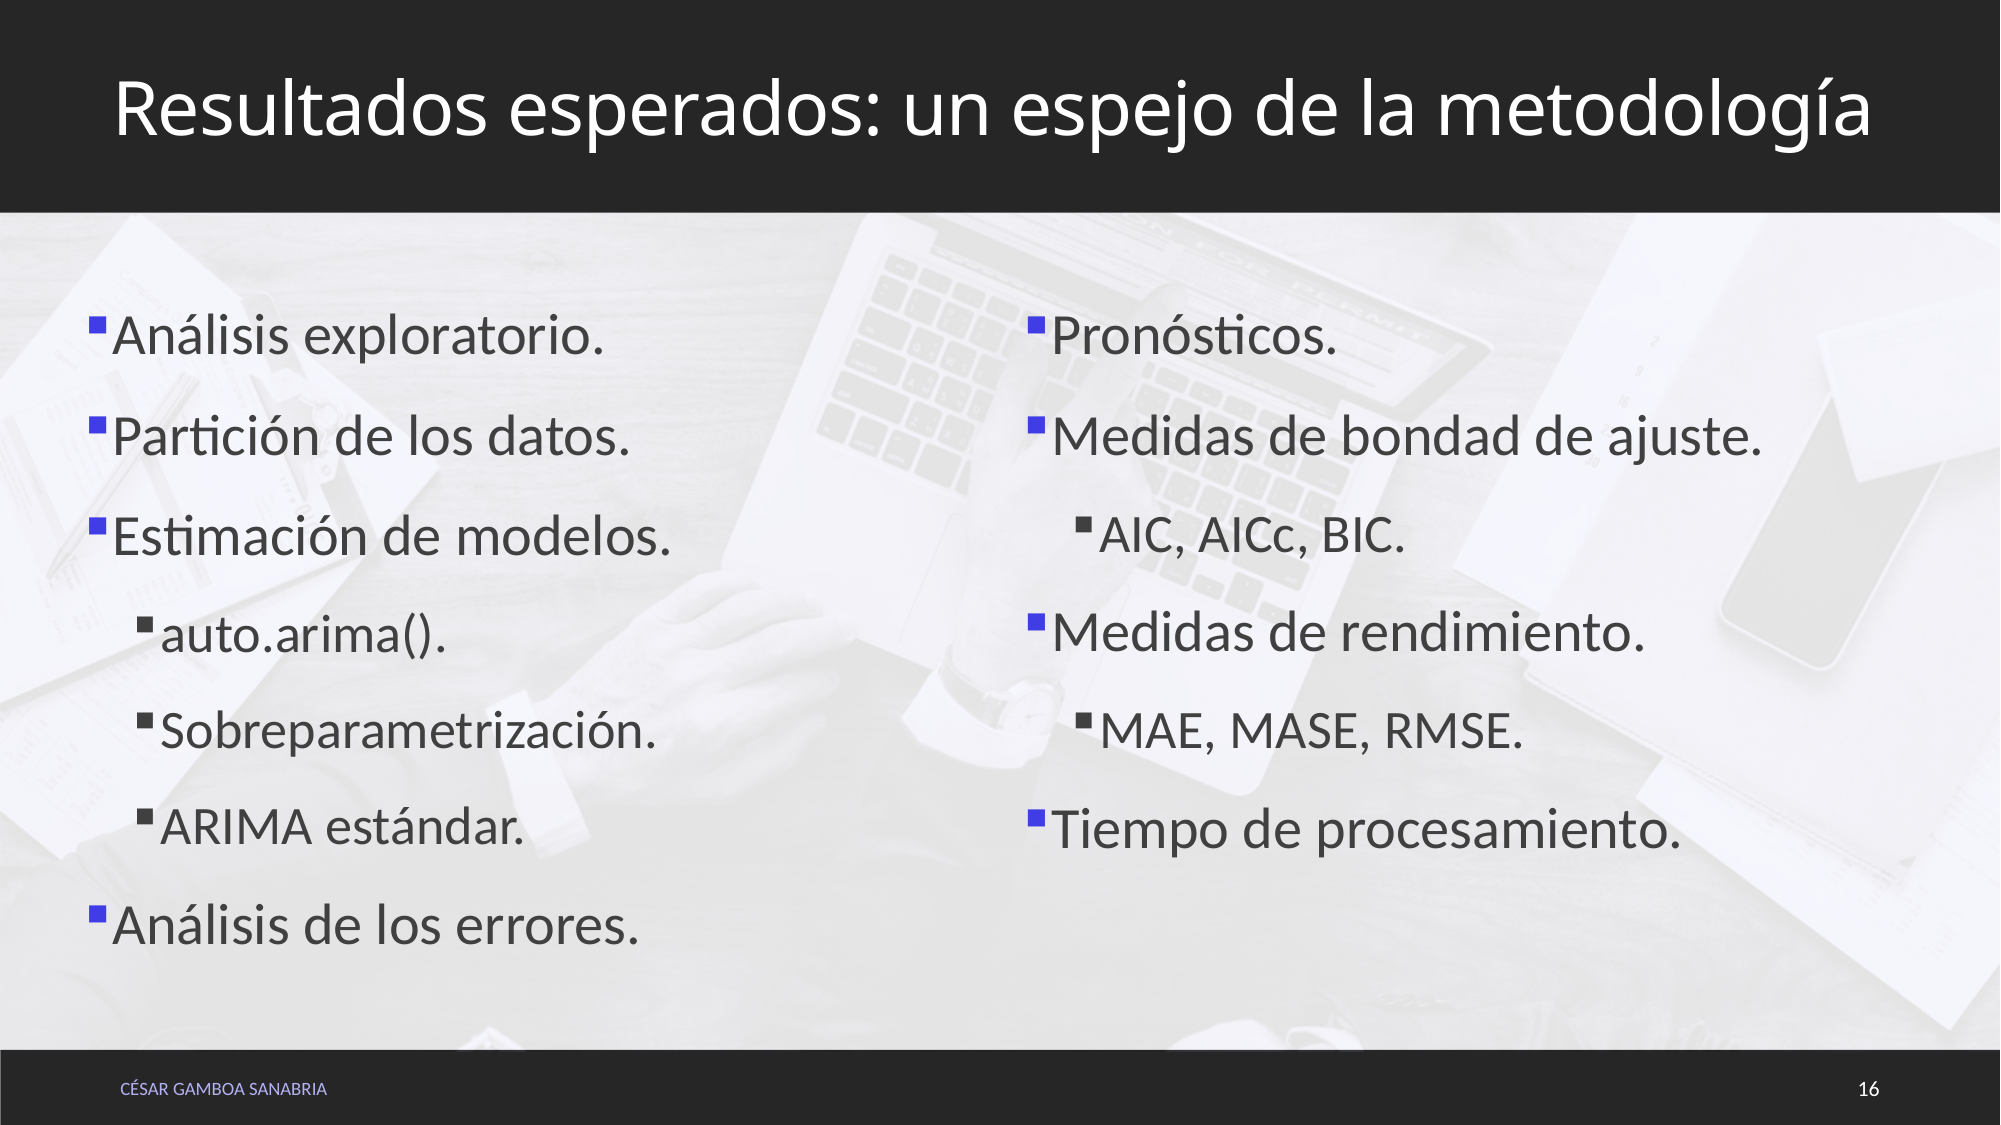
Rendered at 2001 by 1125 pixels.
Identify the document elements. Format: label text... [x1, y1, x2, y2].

slide_number 16 [1793, 1060, 1895, 1118]
picture [0, 0, 2000, 1052]
footer César gamboa Sanabria [105, 1060, 1224, 1118]
